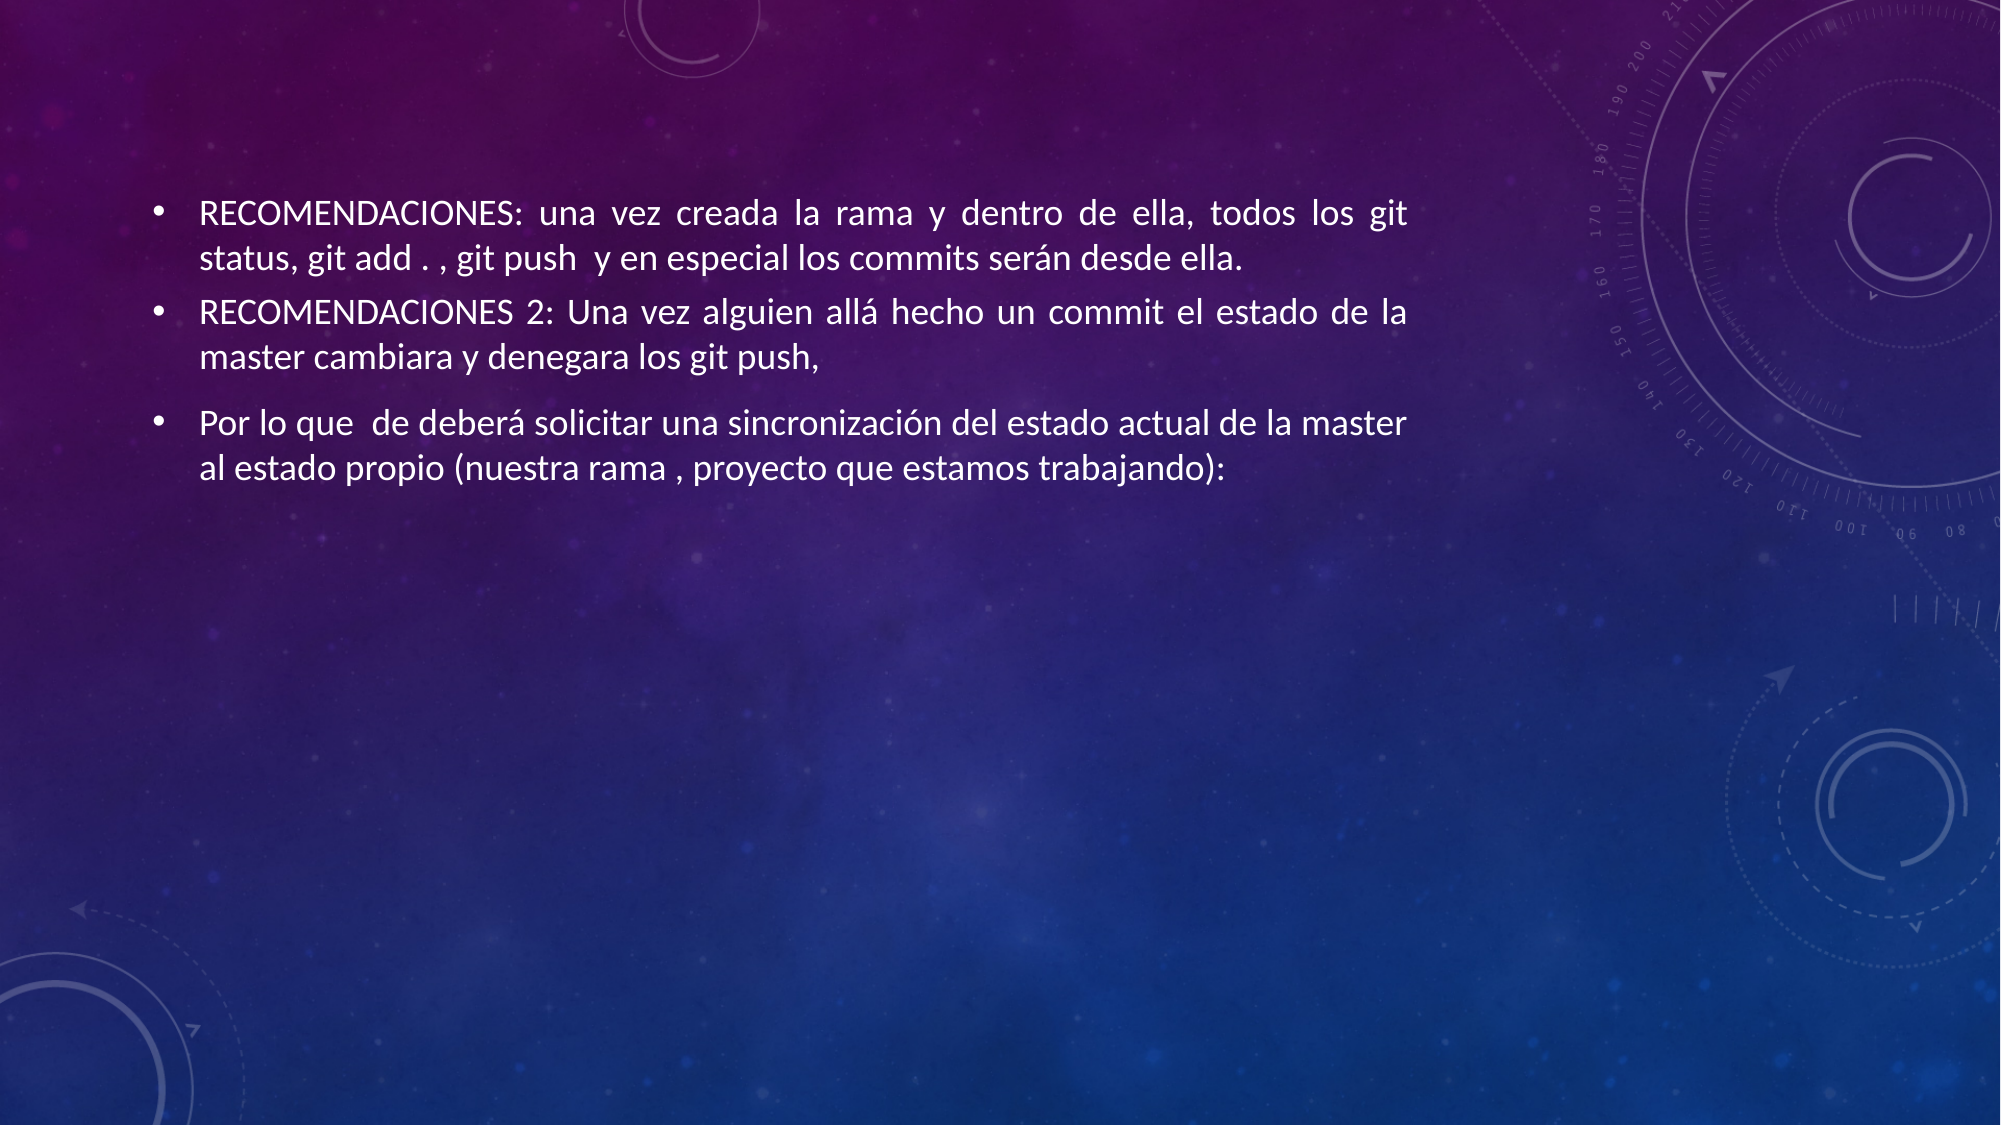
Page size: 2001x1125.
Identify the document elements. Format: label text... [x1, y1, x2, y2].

text_box RECOMENDACIONES: una vez creada la rama y dentro de ella, todos los git status, git add . , git push y en especial los commits serán desde ella. [137, 117, 1425, 272]
picture [0, 0, 2001, 1125]
text_box RECOMENDACIONES 2: Una vez alguien allá hecho un commit el estado de la master cambiara y denegara los git push, Por lo que de deberá solicitar una sincronización del estado actual de la master al estado propio (nuestra rama , proyecto que estamos trabajando): [137, 272, 1425, 504]
